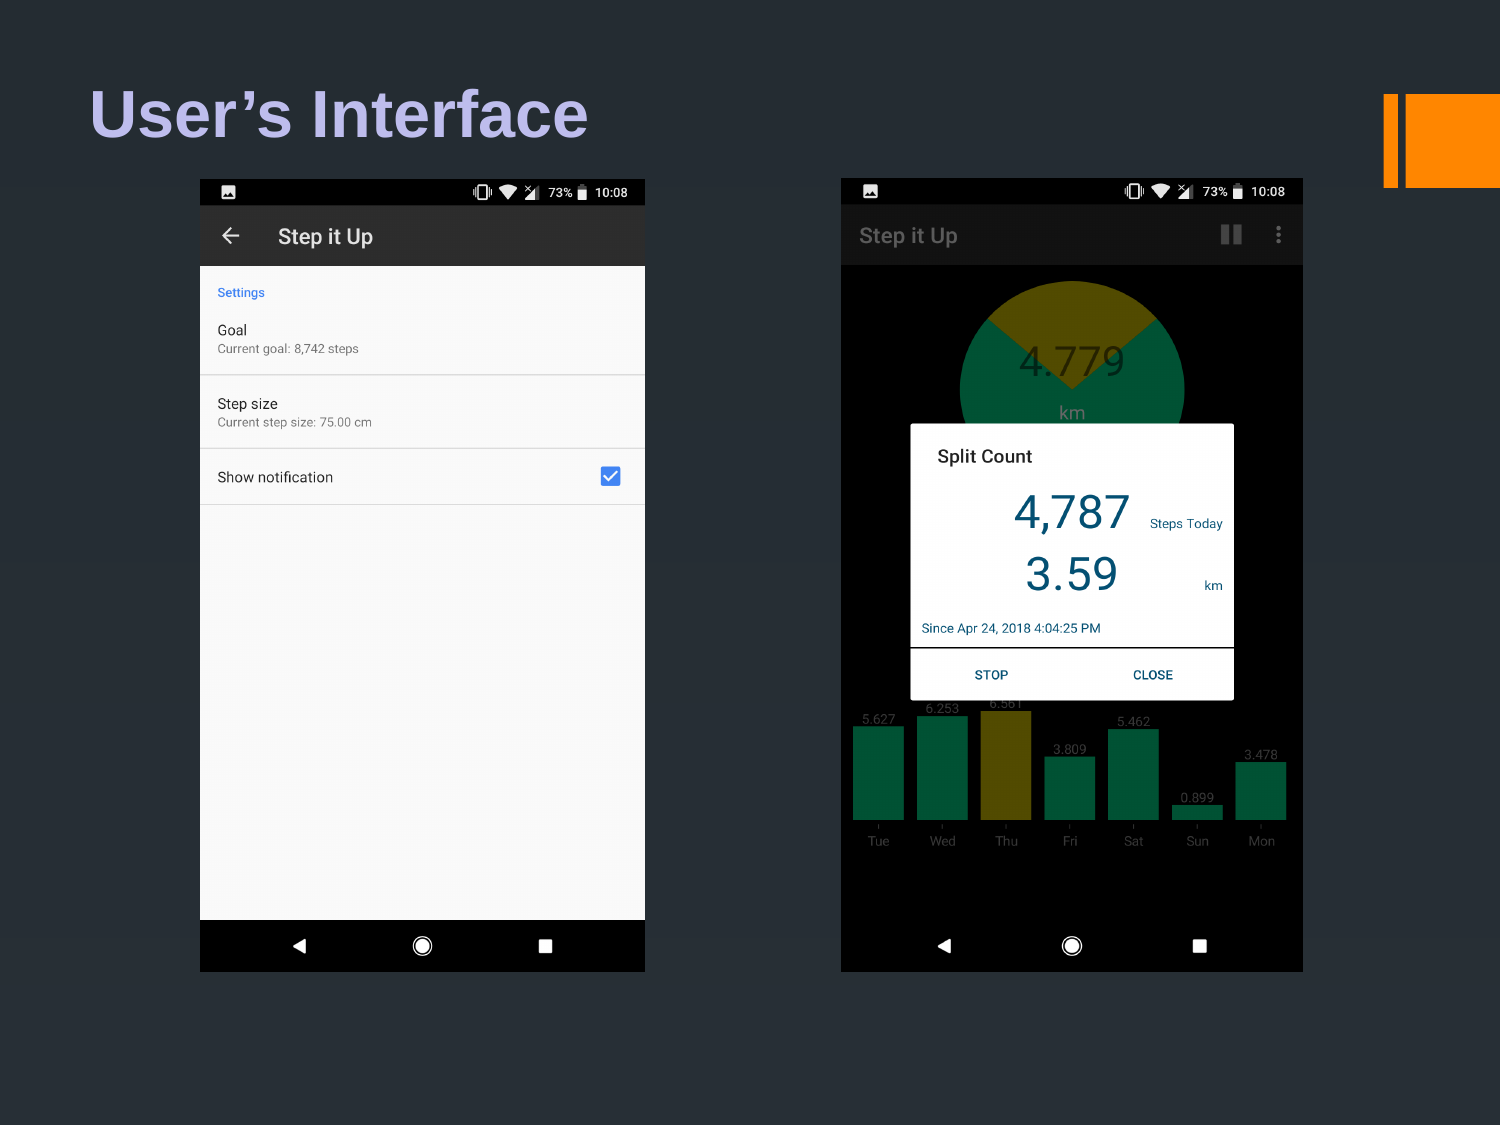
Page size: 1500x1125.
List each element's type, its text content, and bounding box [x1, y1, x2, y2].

text_box User’s Interface [75, 63, 1300, 214]
picture [199, 179, 645, 972]
picture [840, 177, 1303, 973]
